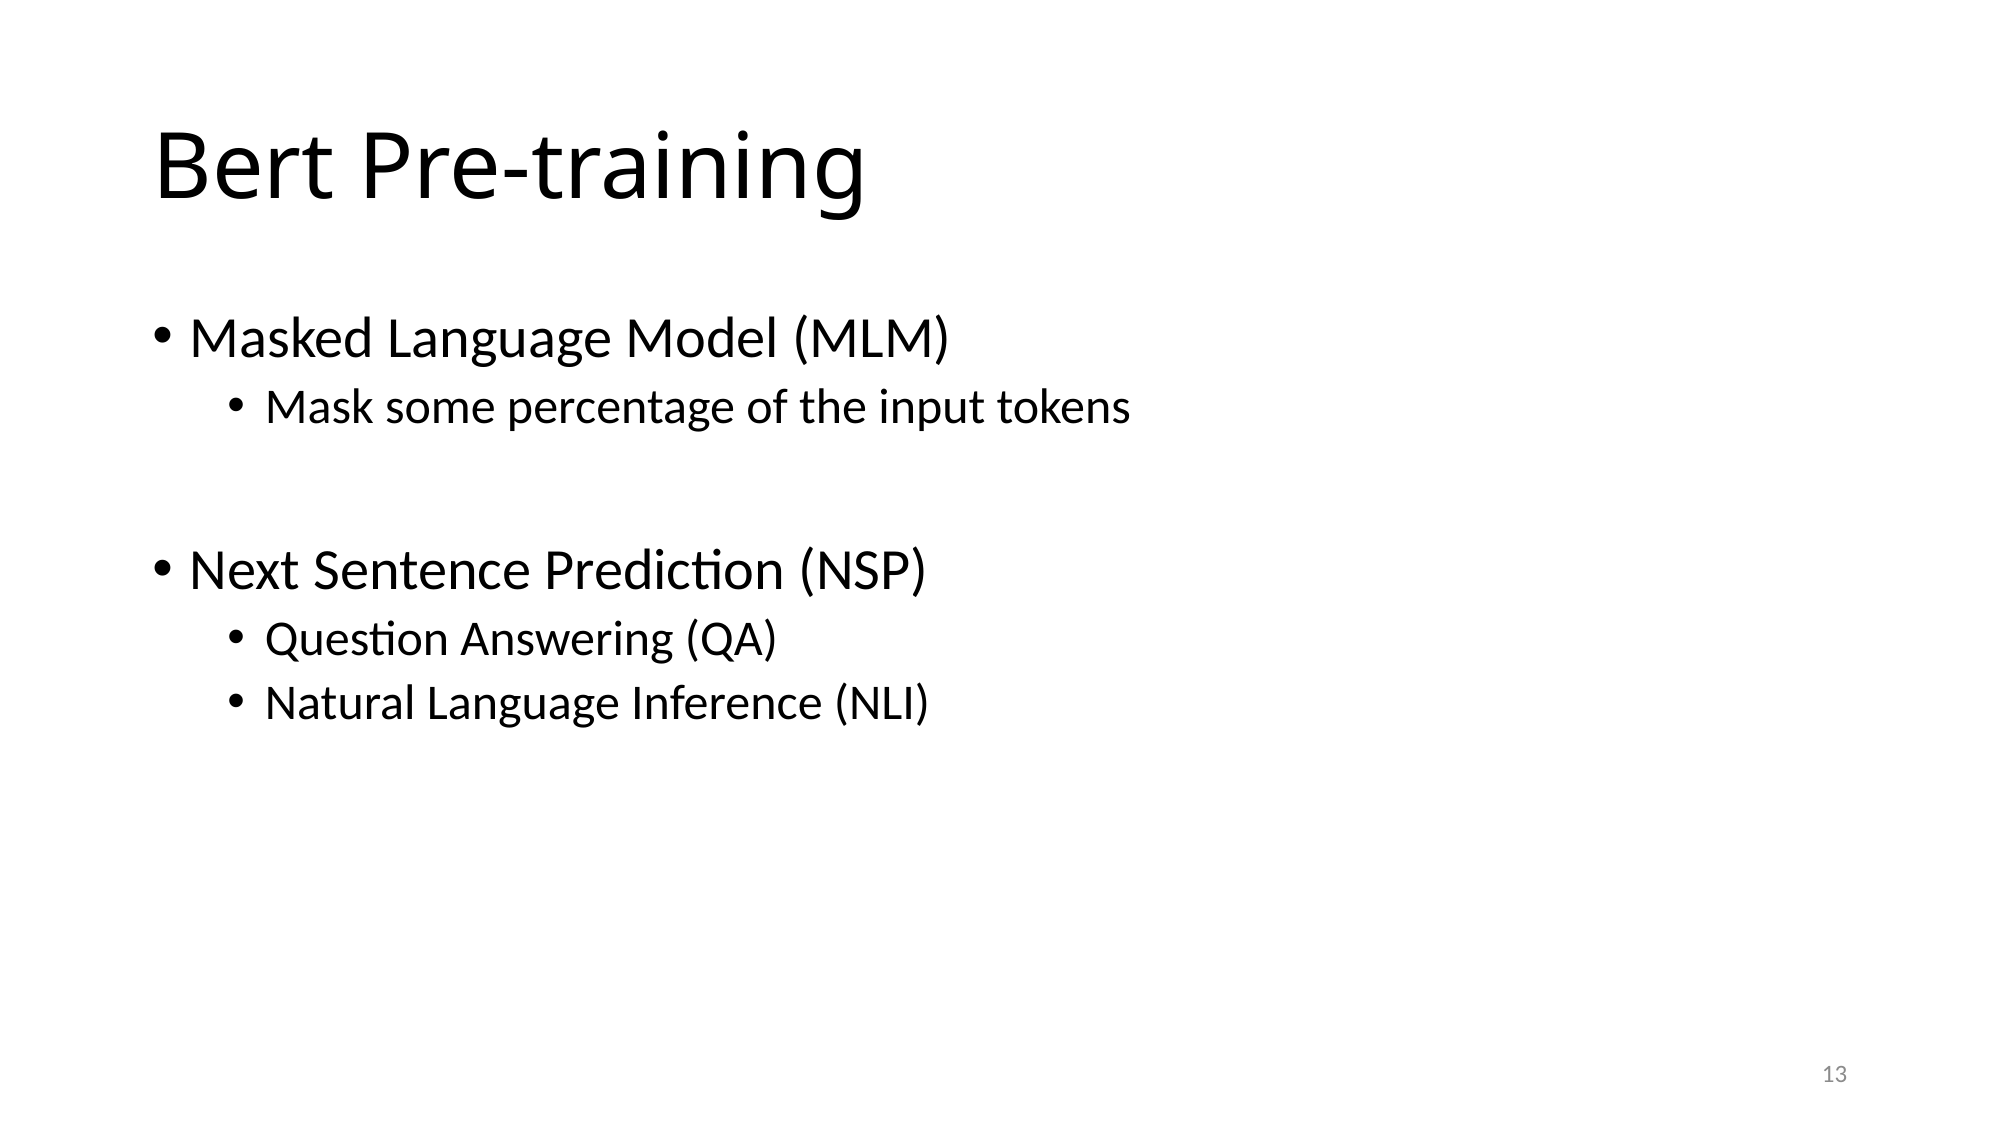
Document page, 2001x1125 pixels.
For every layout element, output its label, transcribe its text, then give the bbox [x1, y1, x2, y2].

list Masked Language Model (MLM) Mask some percentage of the input tokens Next Sentence Prediction (NSP) Question Answering (QA) Natural Language Inference (NLI) [137, 299, 1863, 1014]
slide_number 13 [1412, 1042, 1863, 1103]
title Bert Pre-training [137, 59, 1863, 278]
